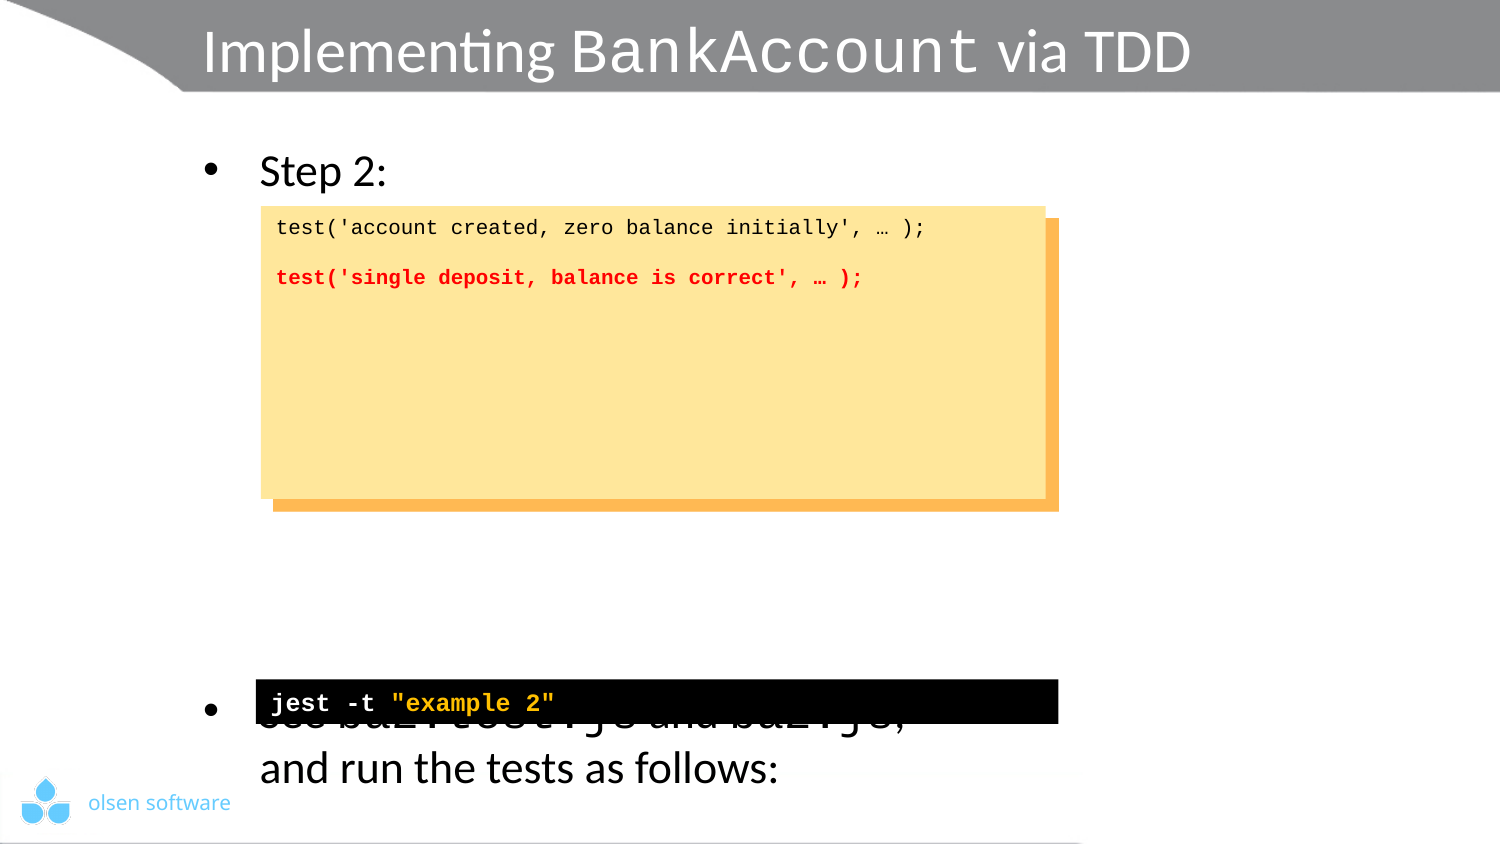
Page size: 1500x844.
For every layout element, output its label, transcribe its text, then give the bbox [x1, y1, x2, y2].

title Implementing BankAccount via TDD [187, 3, 1426, 95]
picture [0, 0, 1500, 844]
list Step 2: See ba2.test.js and ba2.js, and run the tests as follows: [188, 133, 1493, 716]
text_box jest -t "example 2" [255, 679, 1059, 724]
text_box test('account created, zero balance initially', … ); test('single deposit, balance is correct', … ); [260, 206, 1046, 499]
